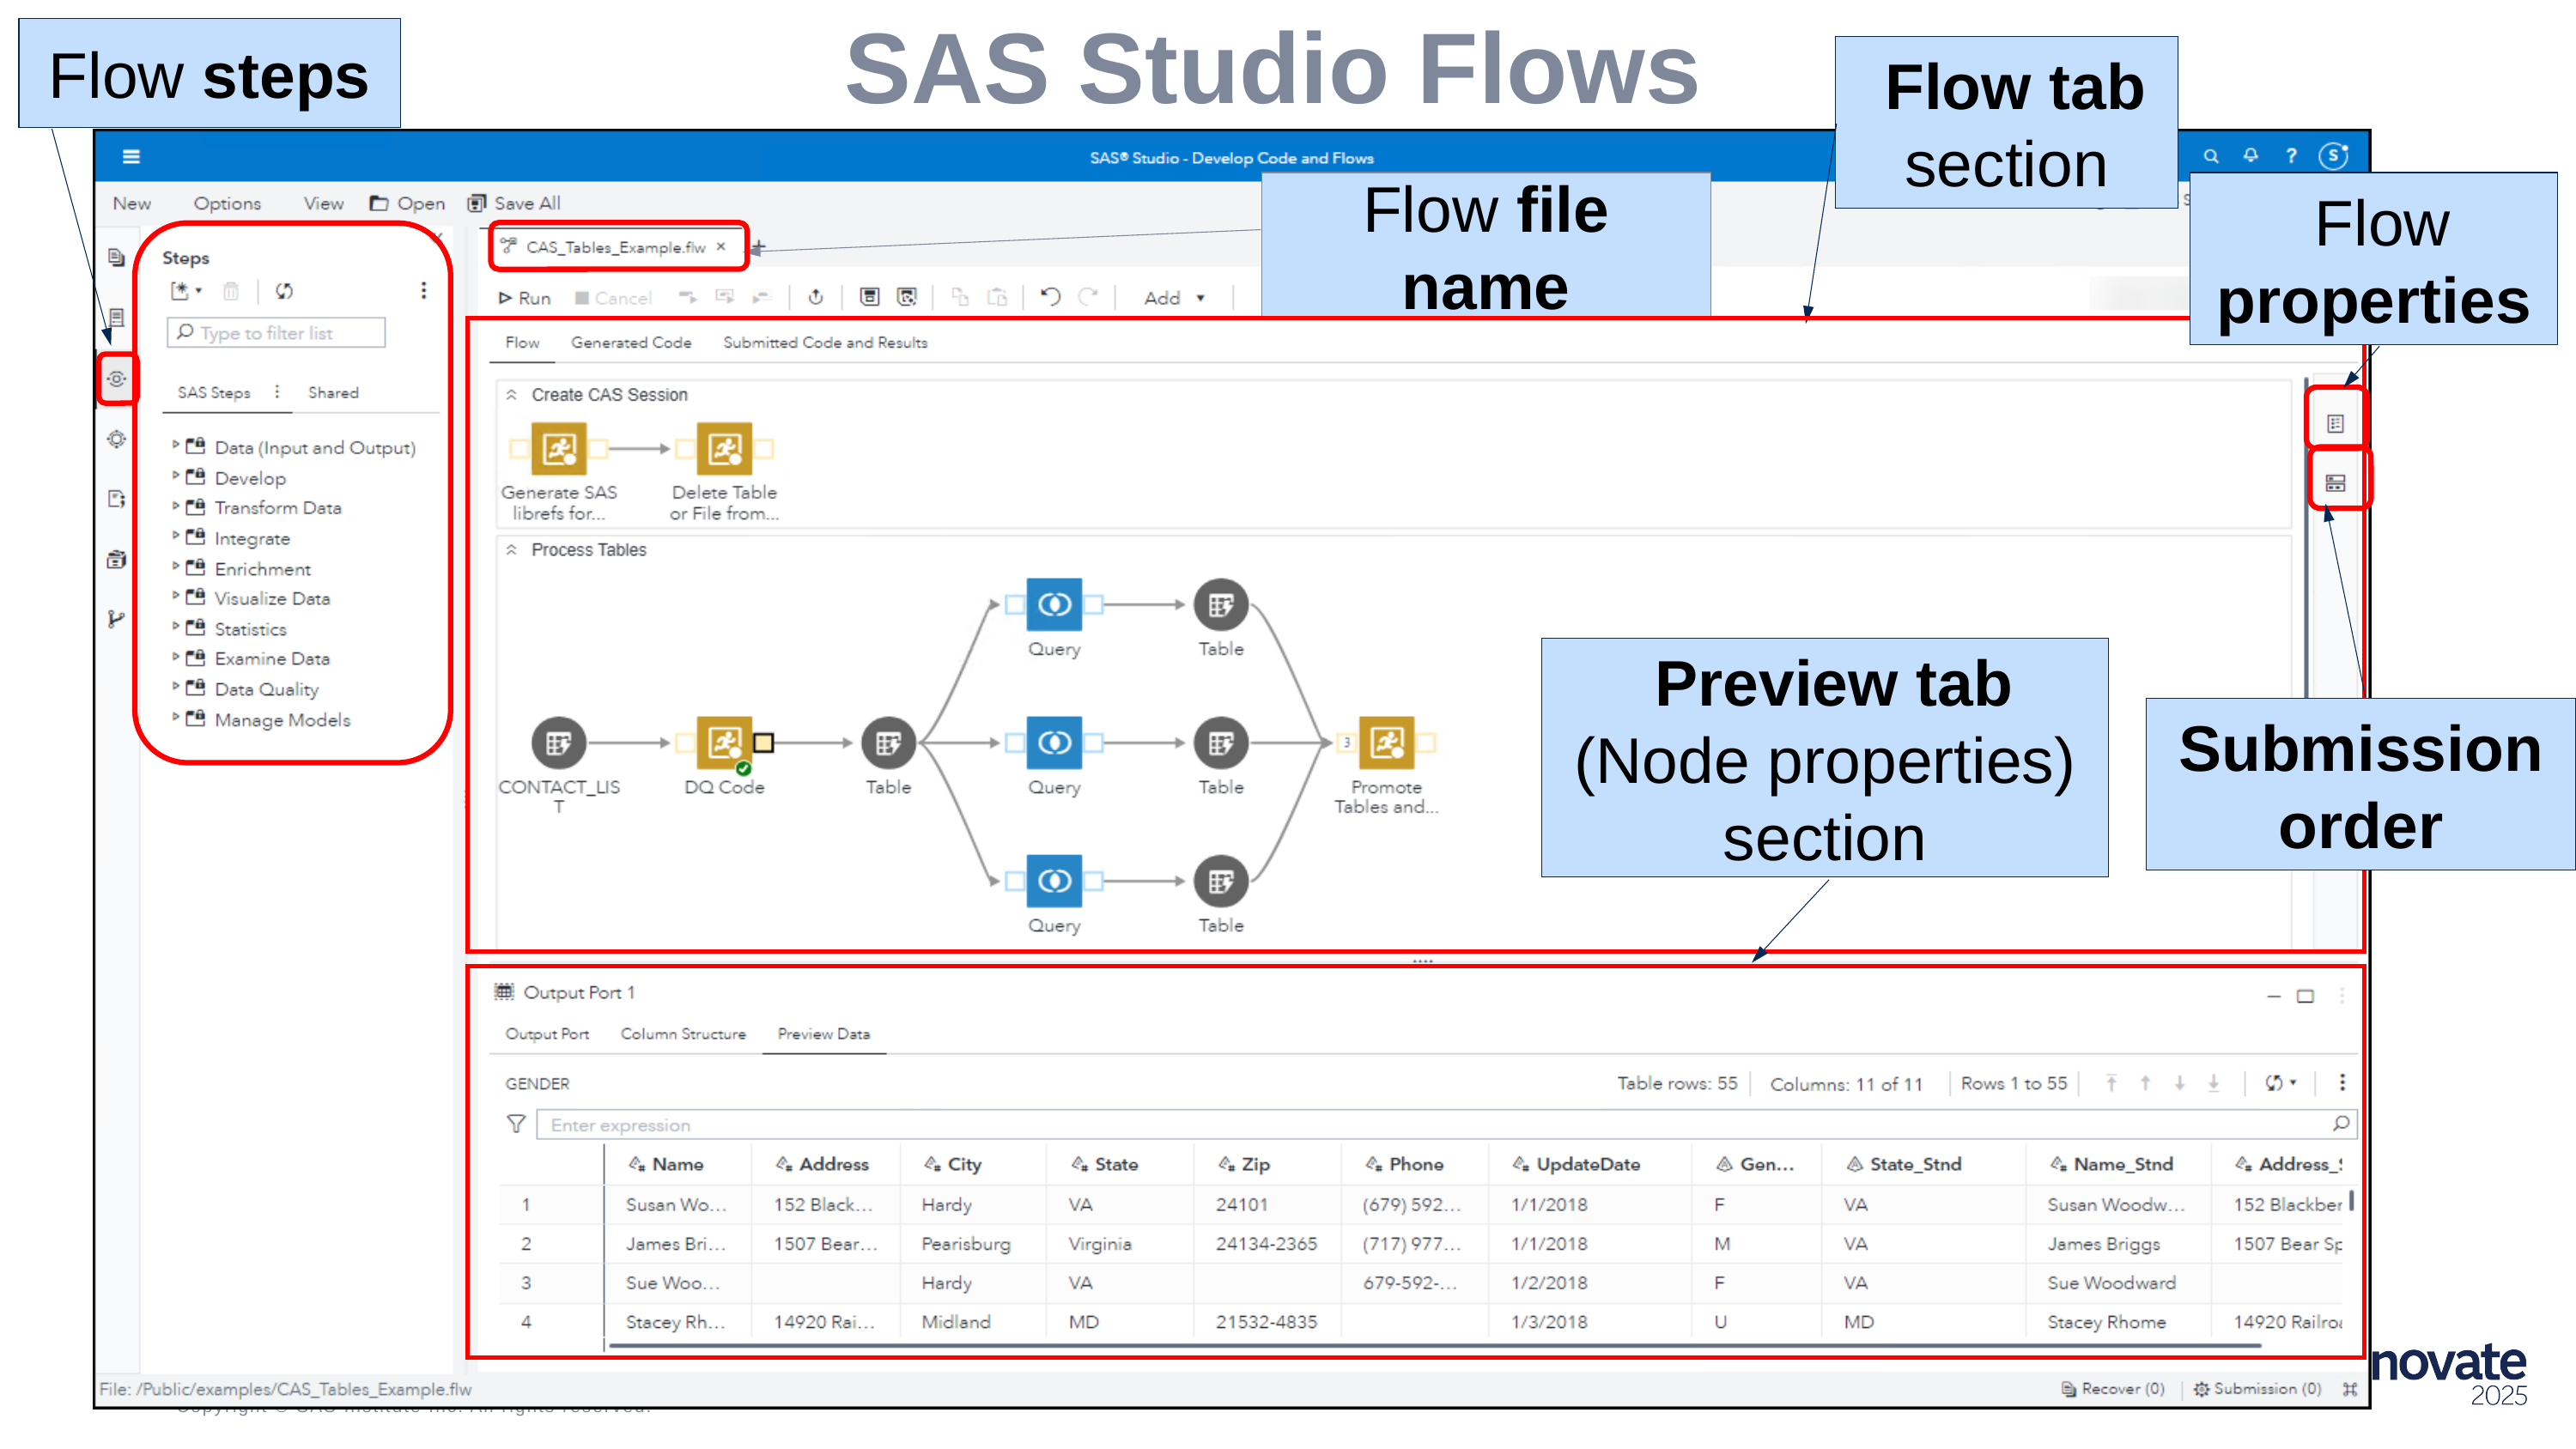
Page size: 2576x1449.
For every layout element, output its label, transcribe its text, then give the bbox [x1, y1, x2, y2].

title SAS Studio Flows [176, 15, 2398, 125]
text_box Flow properties [2372, 172, 2558, 356]
picture [93, 129, 2527, 1410]
text_box Flow tab section [1835, 36, 2178, 129]
text_box Flow steps [18, 18, 401, 281]
text_box Submission order [2372, 698, 2576, 870]
